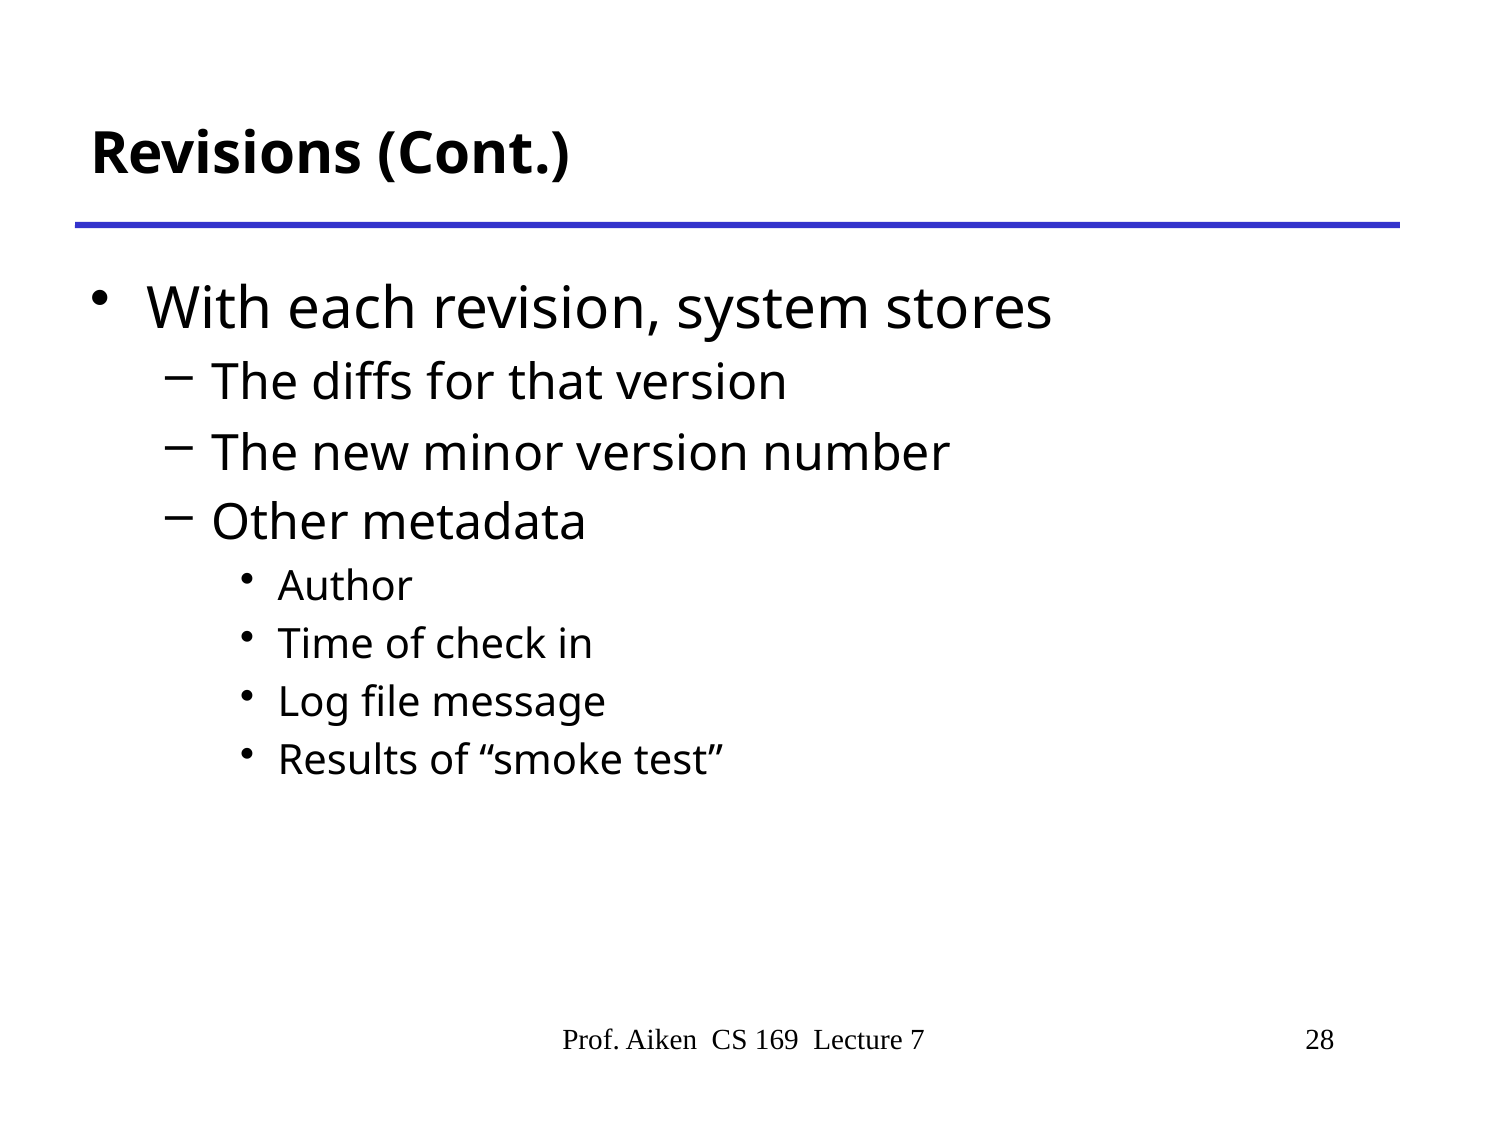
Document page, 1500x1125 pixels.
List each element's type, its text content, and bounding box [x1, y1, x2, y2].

list With each revision, system stores The diffs for that version The new minor version number Other metadata Author Time of check in Log file message Results of “smoke test” [75, 262, 1438, 988]
title Revisions (Cont.) [75, 75, 1400, 225]
footer Prof. Aiken CS 169 Lecture 7 [462, 1012, 1025, 1088]
slide_number 28 [1037, 1012, 1350, 1088]
